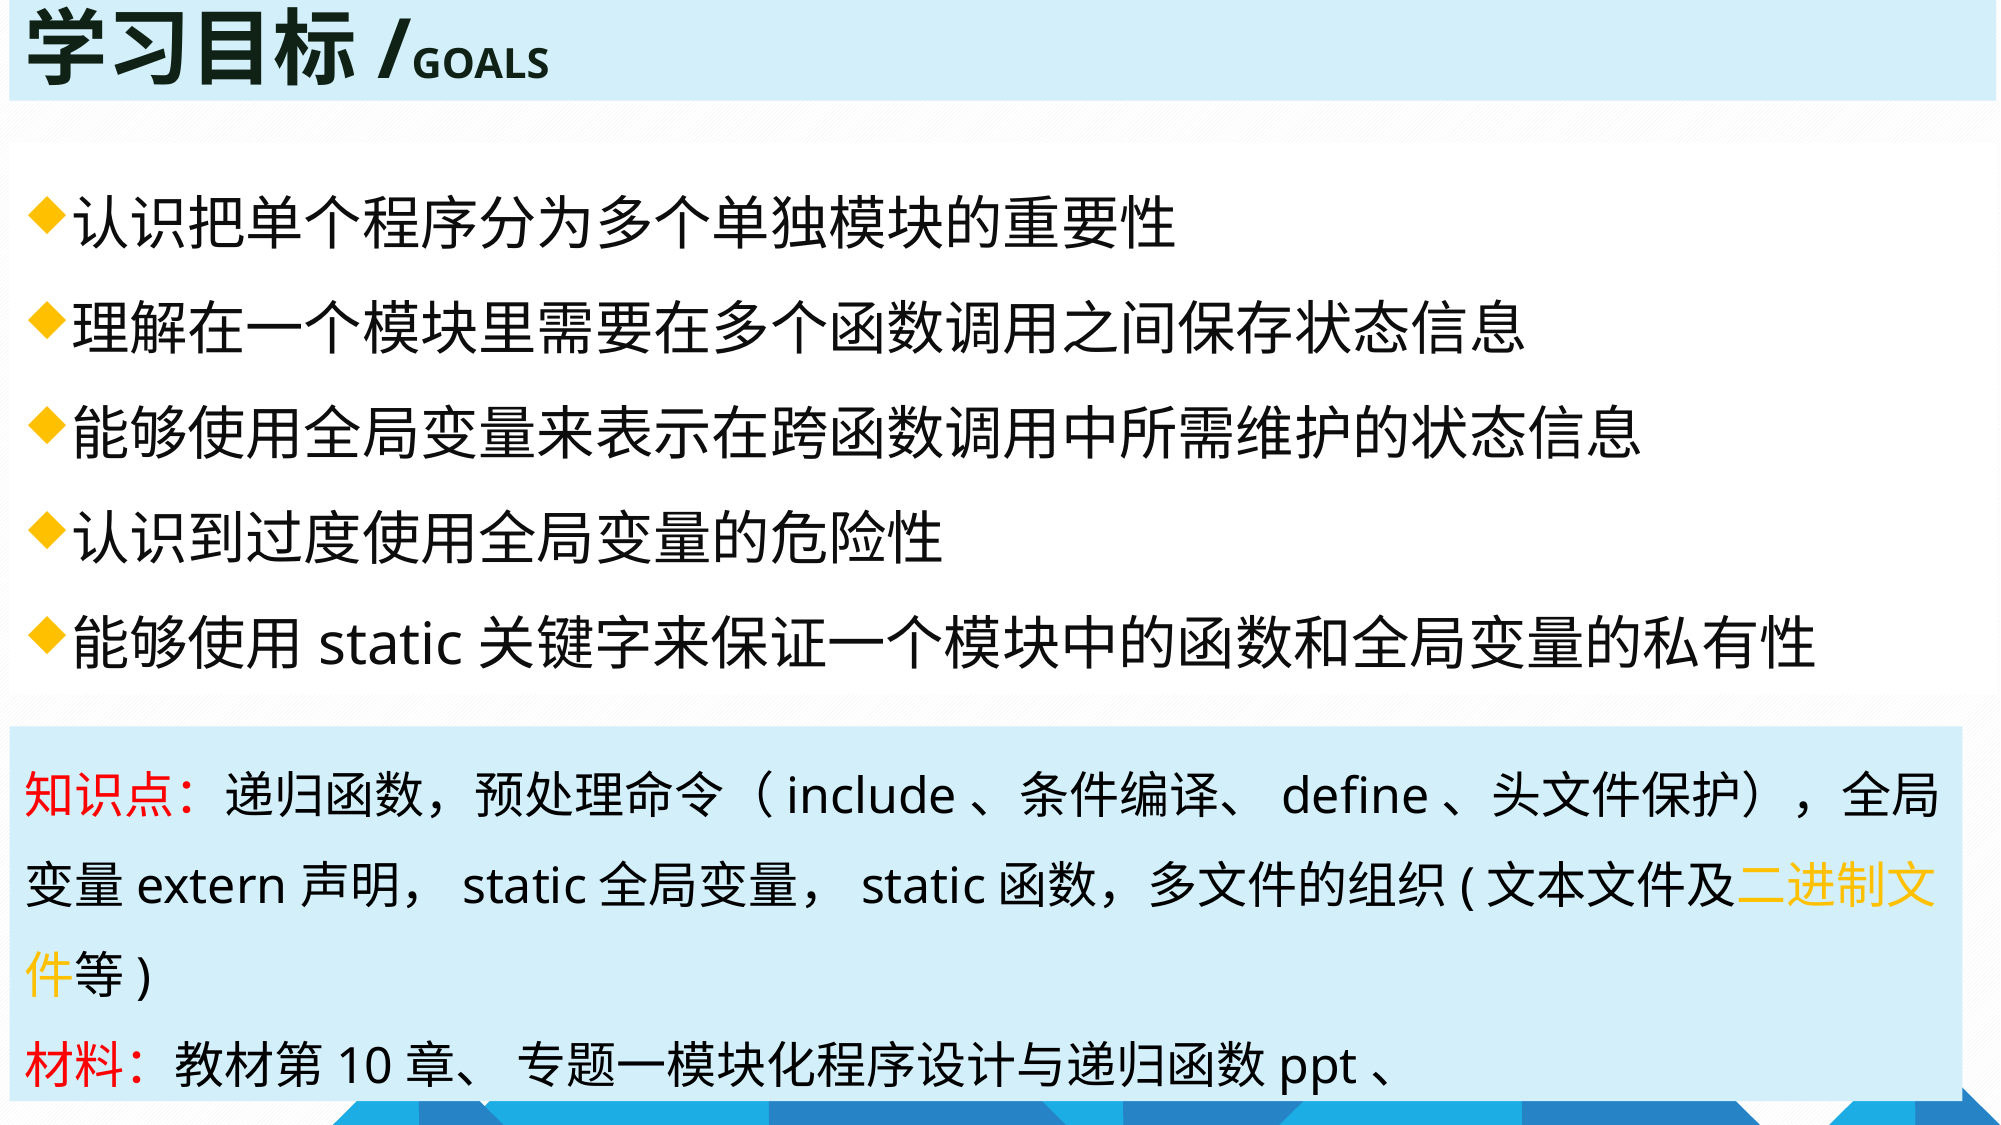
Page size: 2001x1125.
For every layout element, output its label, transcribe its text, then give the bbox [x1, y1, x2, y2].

text_box 知识点：递归函数，预处理命令（include、条件编译、define、头文件保护），全局变量extern声明，static全局变量，static函数，多文件的组织(文本文件及二进制文件等) 材料：教材第10章、 专题一模块化程序设计与递归函数ppt、 [9, 726, 1963, 1102]
text_box 学习目标/GOALS [9, 0, 1997, 101]
text_box 认识把单个程序分为多个单独模块的重要性 理解在一个模块里需要在多个函数调用之间保存状态信息 能够使用全局变量来表示在跨函数调用中所需维护的状态信息 认识到过度使用全局变量的危险性 能够使用static关键字来保证一个模块中的函数和全局变量的私有性 [9, 143, 1997, 693]
